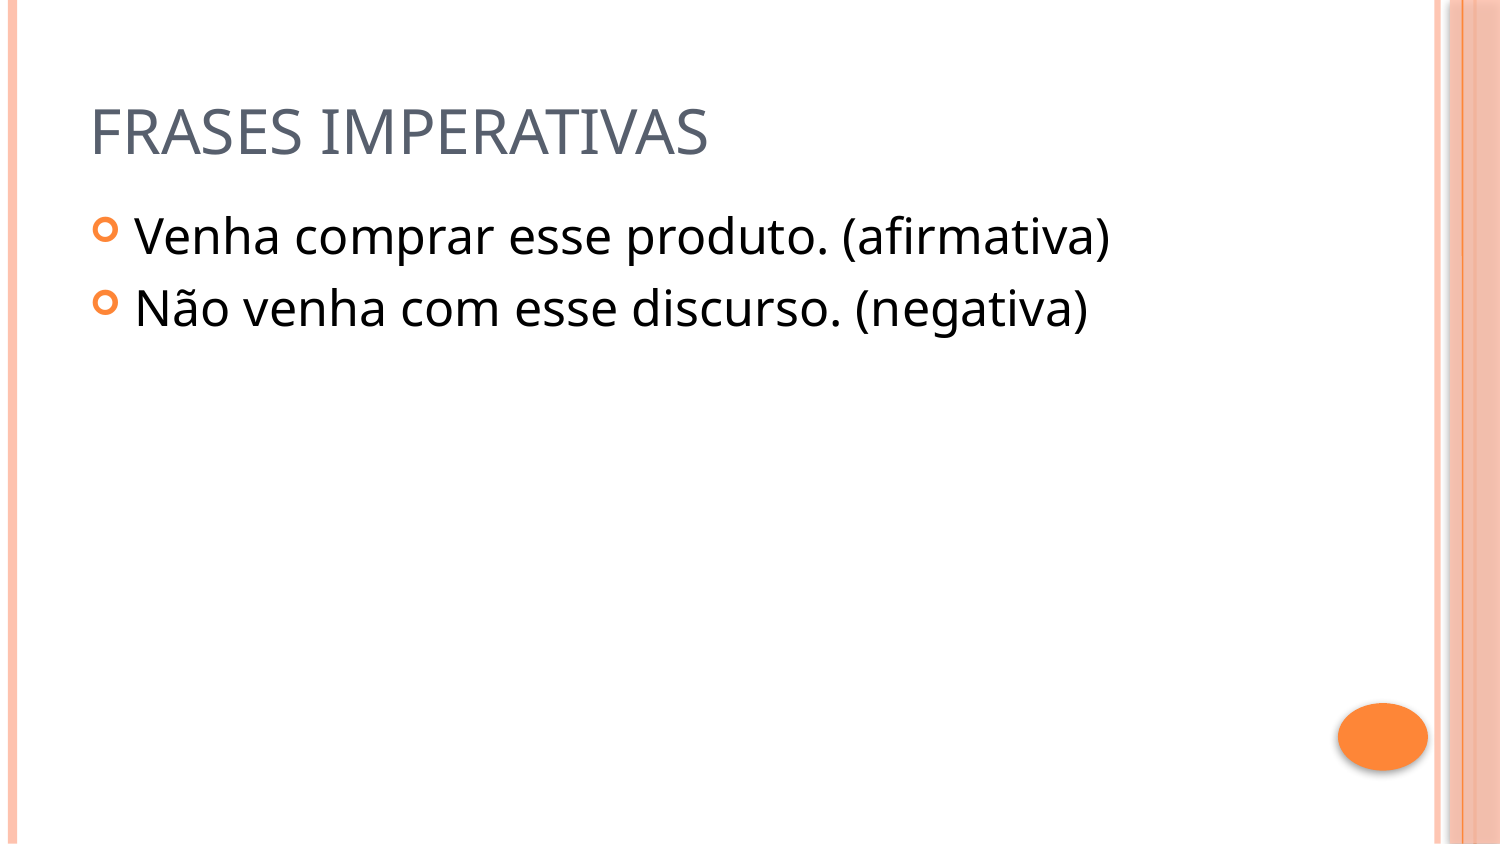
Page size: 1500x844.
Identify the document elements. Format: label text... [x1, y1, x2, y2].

list Venha comprar esse produto. (afirmativa) Não venha com esse discurso. (negativa) [75, 196, 1300, 797]
title Frases Imperativas [75, 33, 1300, 175]
